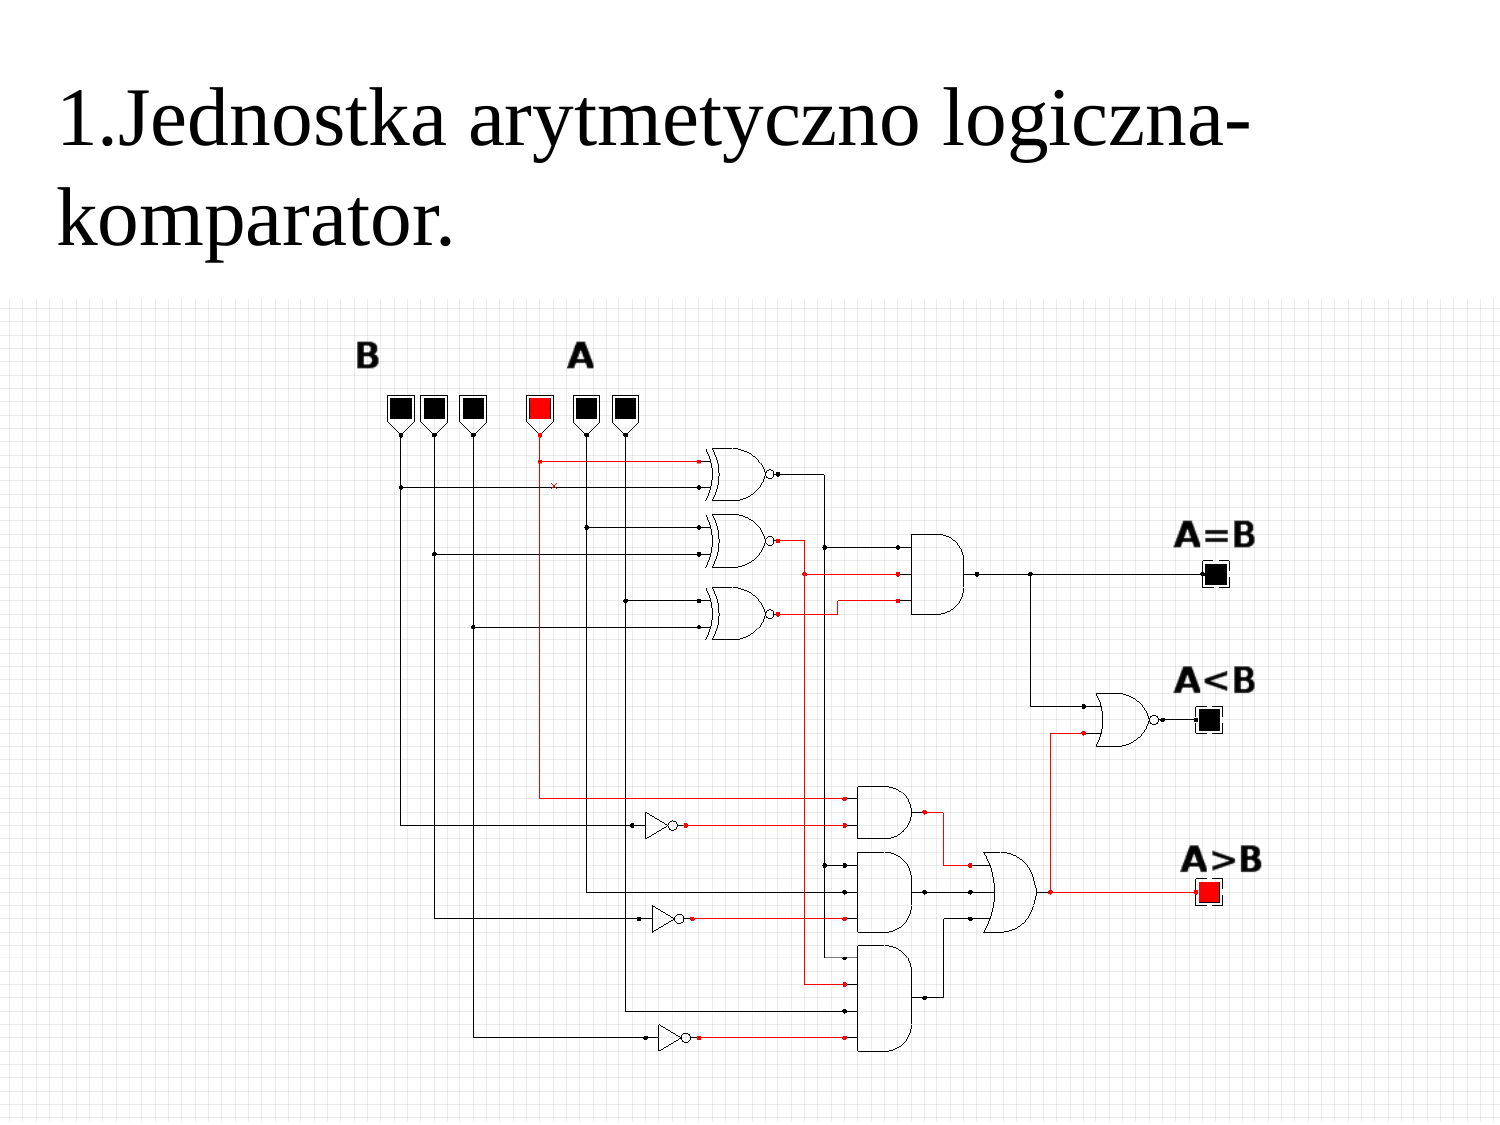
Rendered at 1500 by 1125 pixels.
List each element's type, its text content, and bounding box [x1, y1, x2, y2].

text_box 1.Jednostka arytmetyczno logiczna- komparator. [41, 54, 1447, 270]
picture [0, 299, 1500, 1123]
